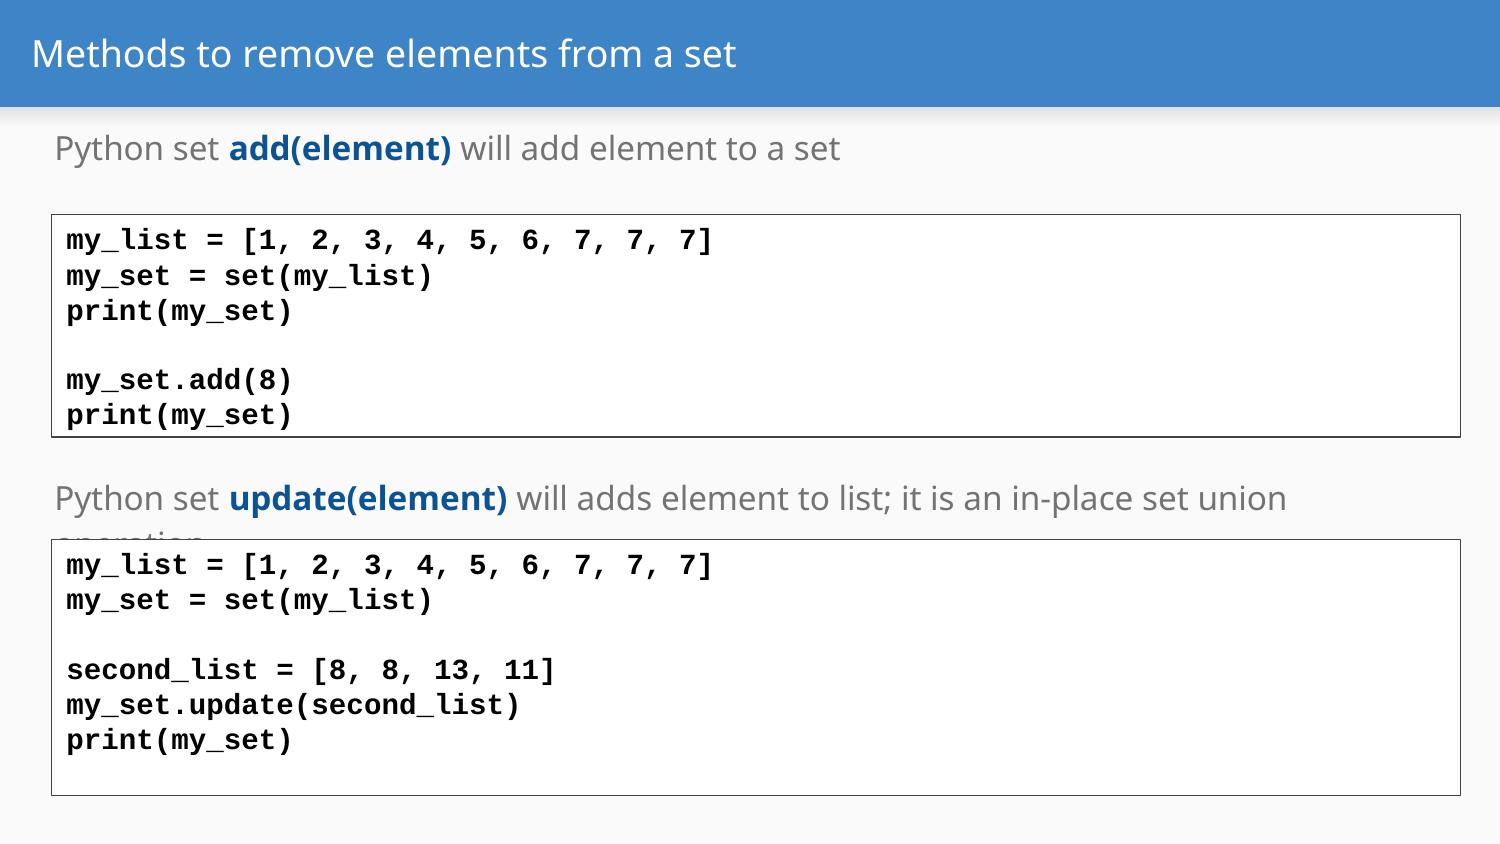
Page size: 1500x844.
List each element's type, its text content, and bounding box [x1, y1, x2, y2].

text_box my_list = [1, 2, 3, 4, 5, 6, 7, 7, 7] my_set = set(my_list) second_list = [8, 8, 13, 11] my_set.update(second_list) print(my_set) [51, 539, 1461, 796]
list Python set update(element) will adds element to list; it is an in-place set union operation. [39, 456, 1461, 556]
list Python set add(element) will add element to a set [39, 106, 1461, 206]
title Methods to remove elements from a set [16, 2, 1464, 102]
text_box my_list = [1, 2, 3, 4, 5, 6, 7, 7, 7] my_set = set(my_list) print(my_set) my_set.add(8) print(my_set) [51, 214, 1461, 437]
